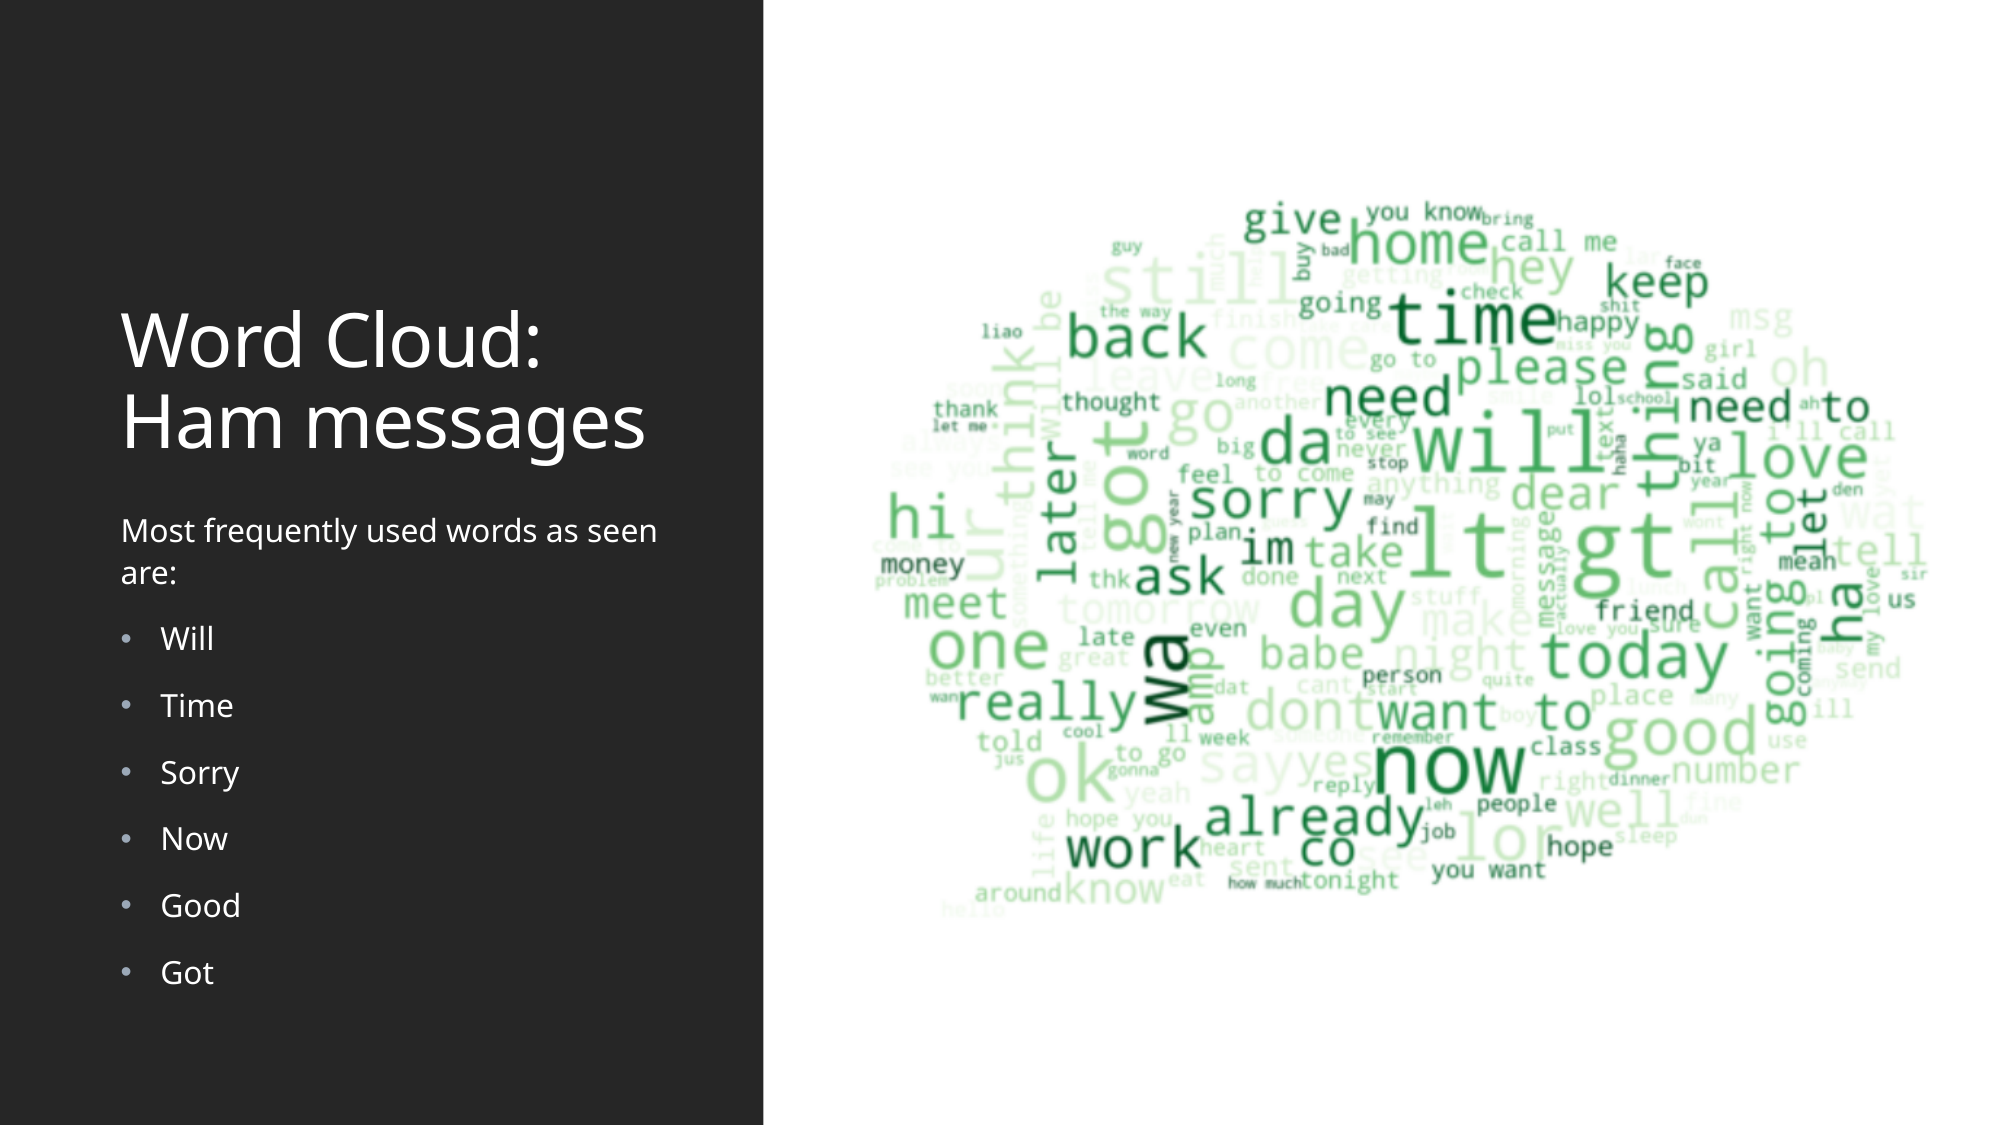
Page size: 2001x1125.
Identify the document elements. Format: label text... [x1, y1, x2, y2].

list Most frequently used words as seen are: Will Time Sorry Now Good Got [105, 499, 683, 1002]
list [840, 165, 2000, 934]
title Word Cloud: Ham messages [105, 128, 683, 473]
